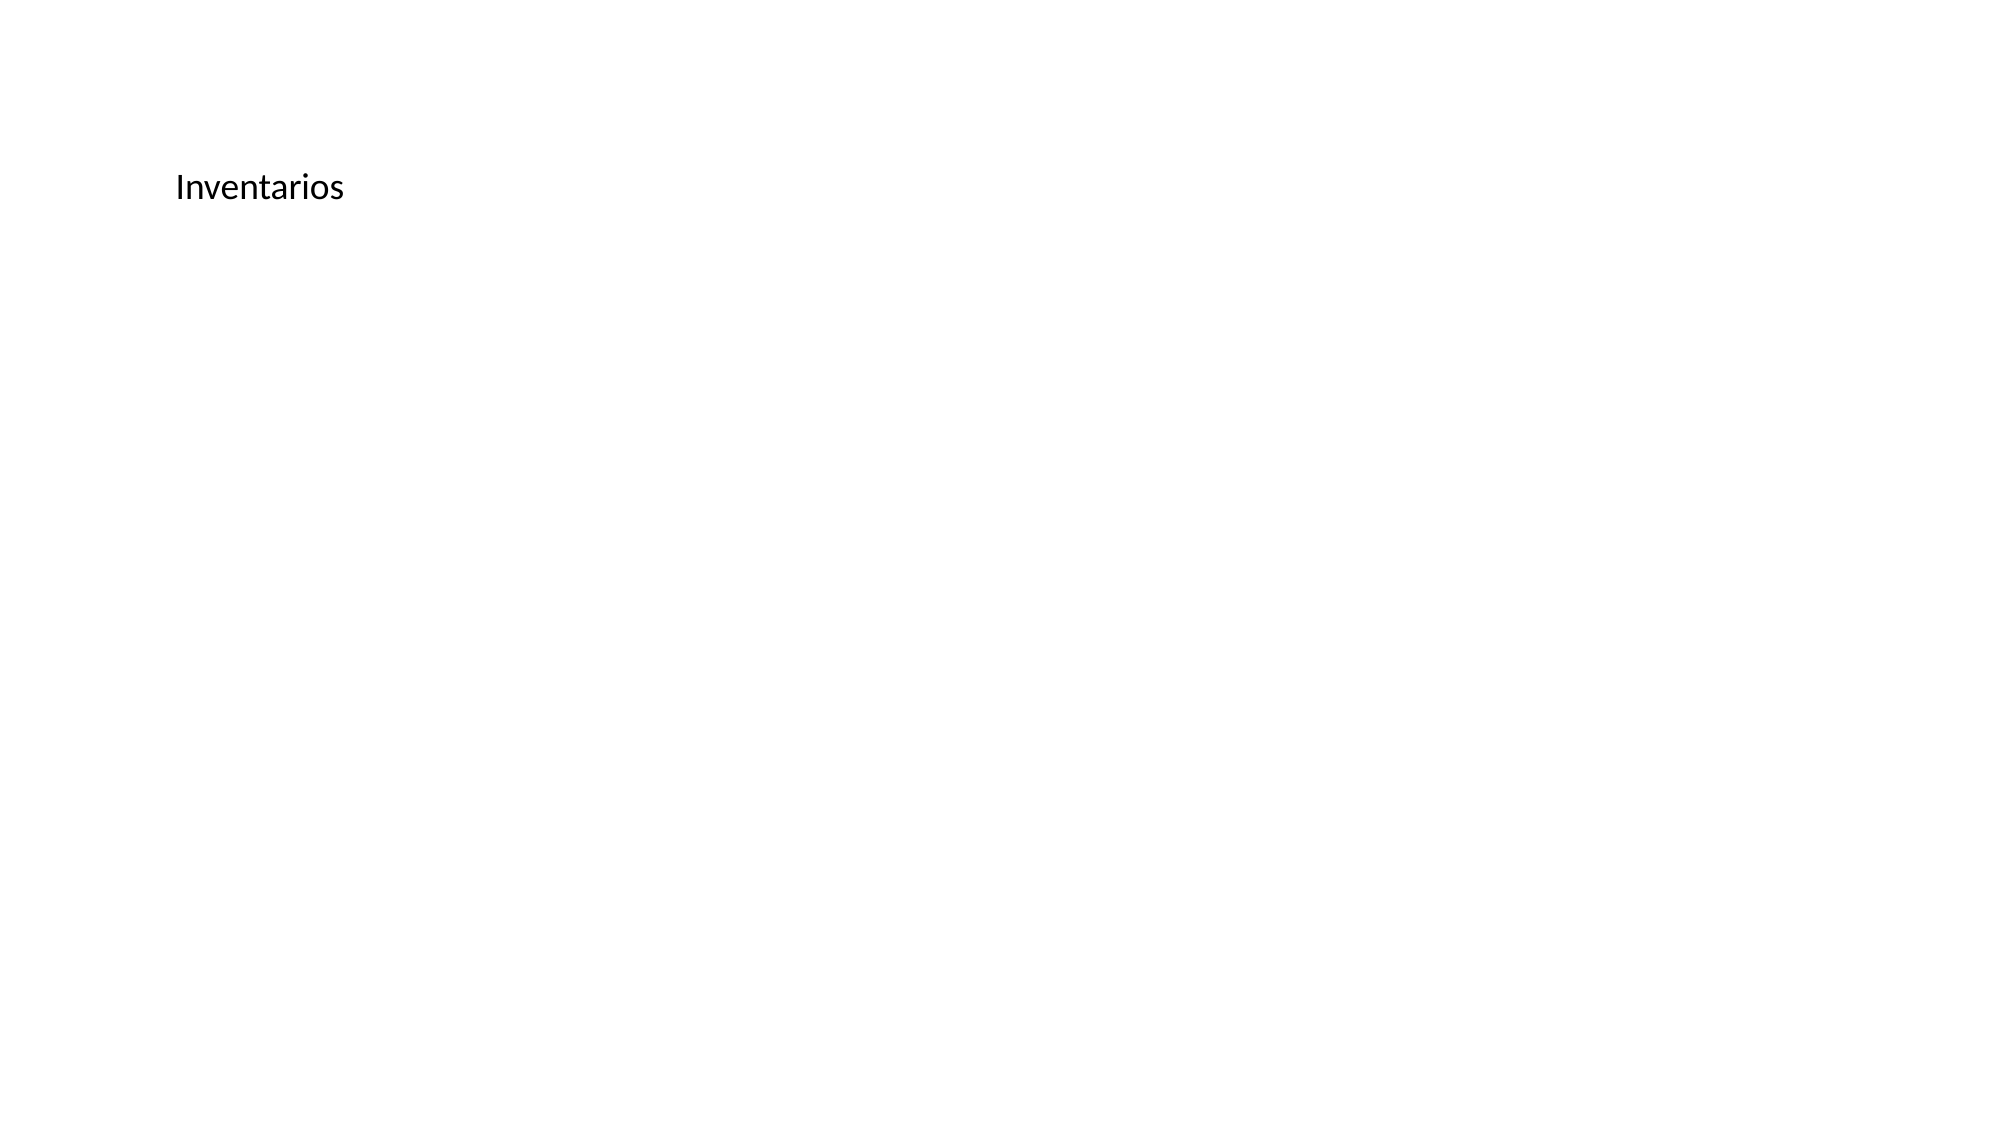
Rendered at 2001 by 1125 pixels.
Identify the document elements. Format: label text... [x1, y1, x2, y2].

text_box Inventarios [160, 154, 1162, 214]
